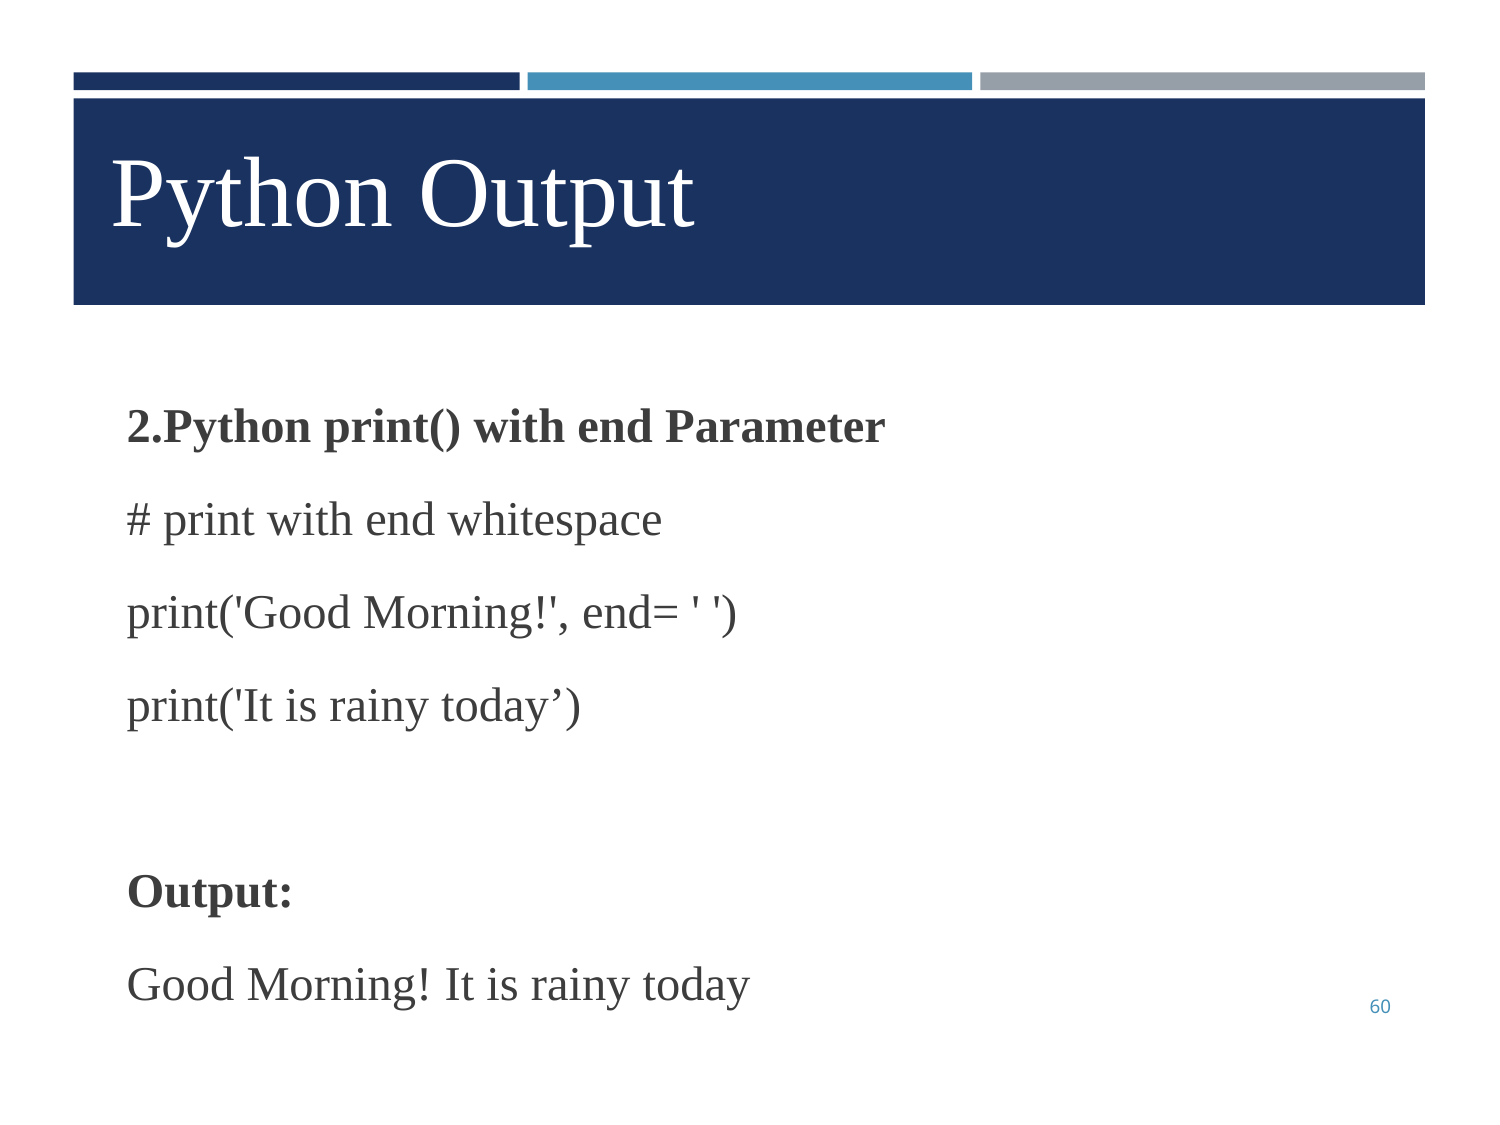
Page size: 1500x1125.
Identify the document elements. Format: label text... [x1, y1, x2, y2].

text_box Python Output [95, 119, 1373, 255]
slide_number 60 [1279, 977, 1406, 1037]
list 2.Python print() with end Parameter # print with end whitespace print('Good Morning!', end= ' ') print('It is rainy today’) Output: Good Morning! It is rainy today [111, 348, 1343, 1021]
